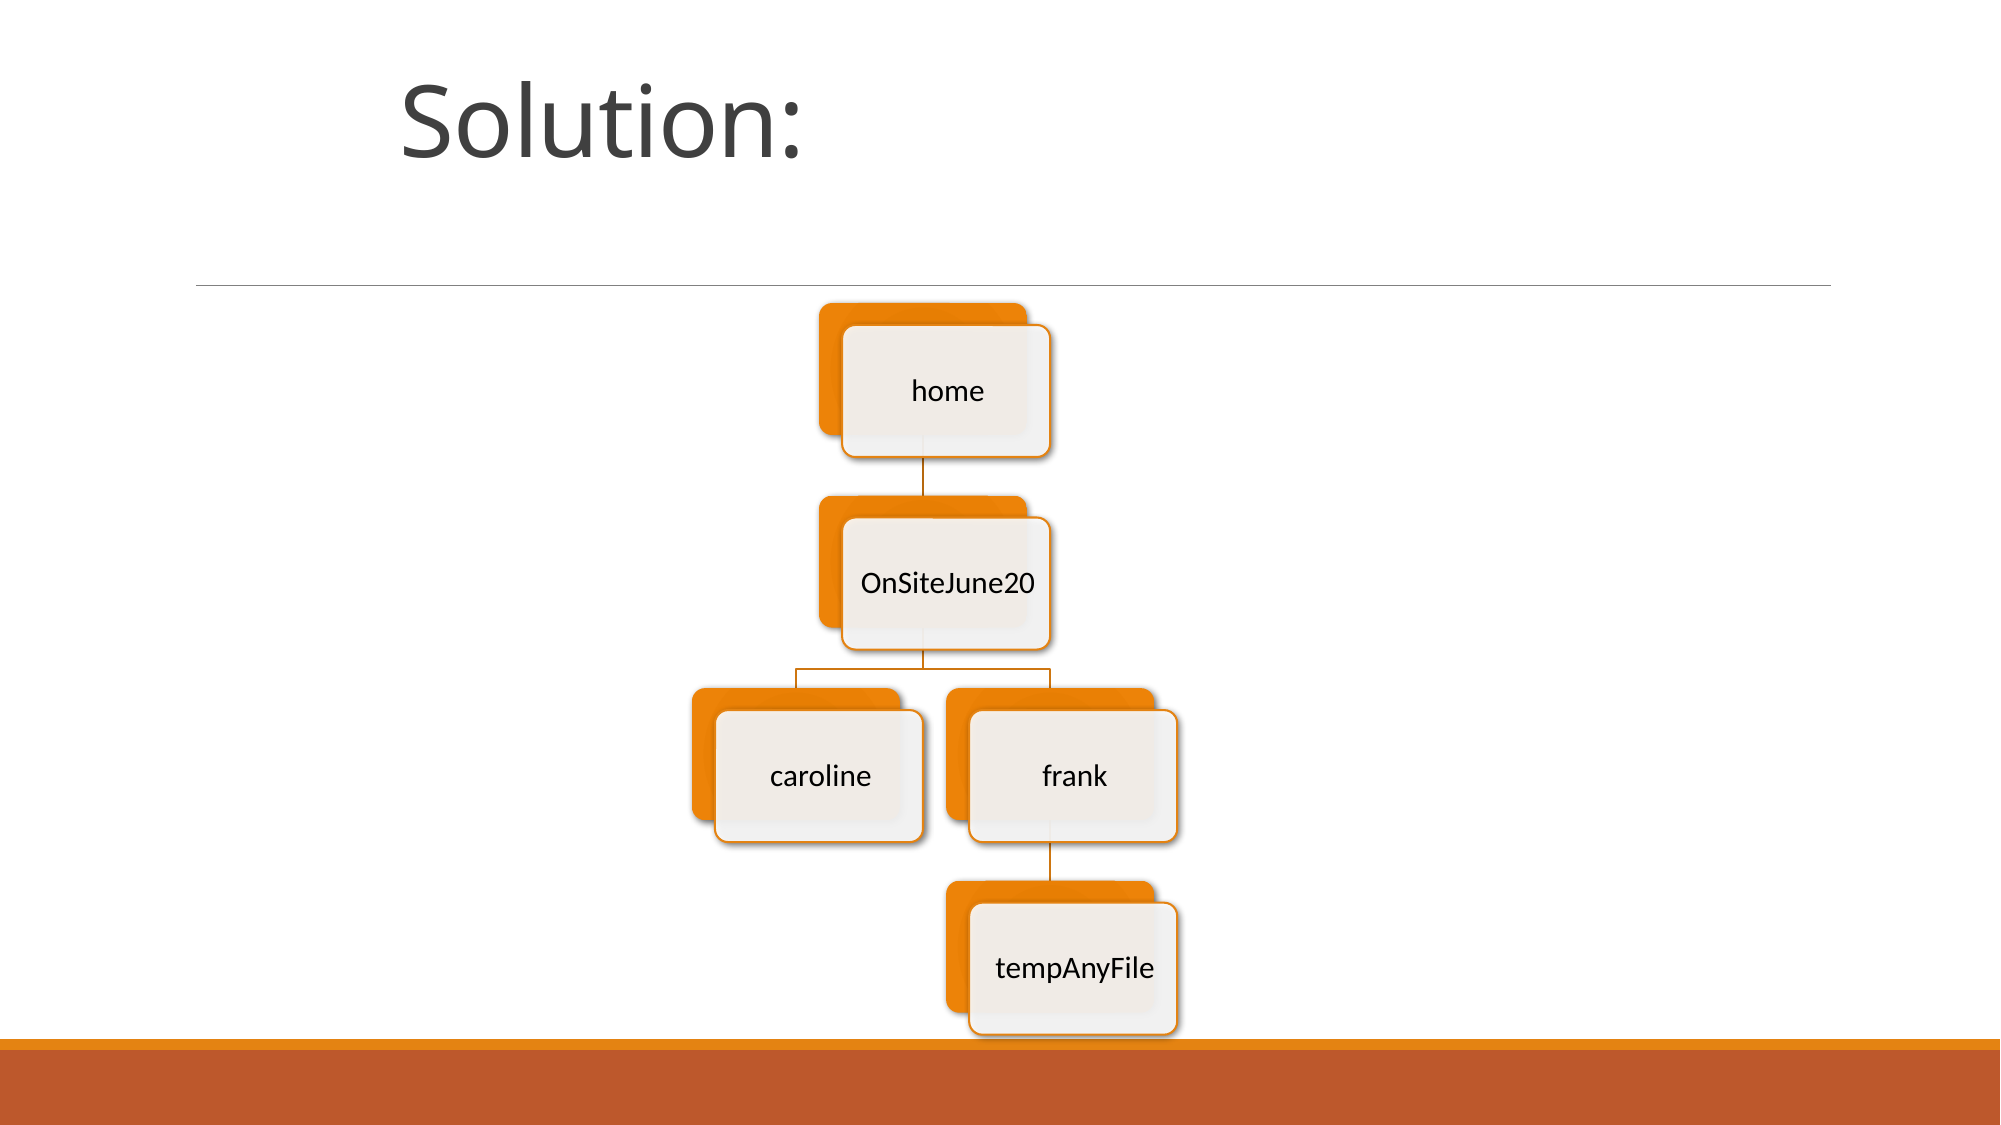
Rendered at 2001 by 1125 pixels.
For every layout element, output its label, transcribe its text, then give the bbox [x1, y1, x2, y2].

title Solution: [384, 47, 1623, 186]
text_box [384, 302, 1485, 1036]
